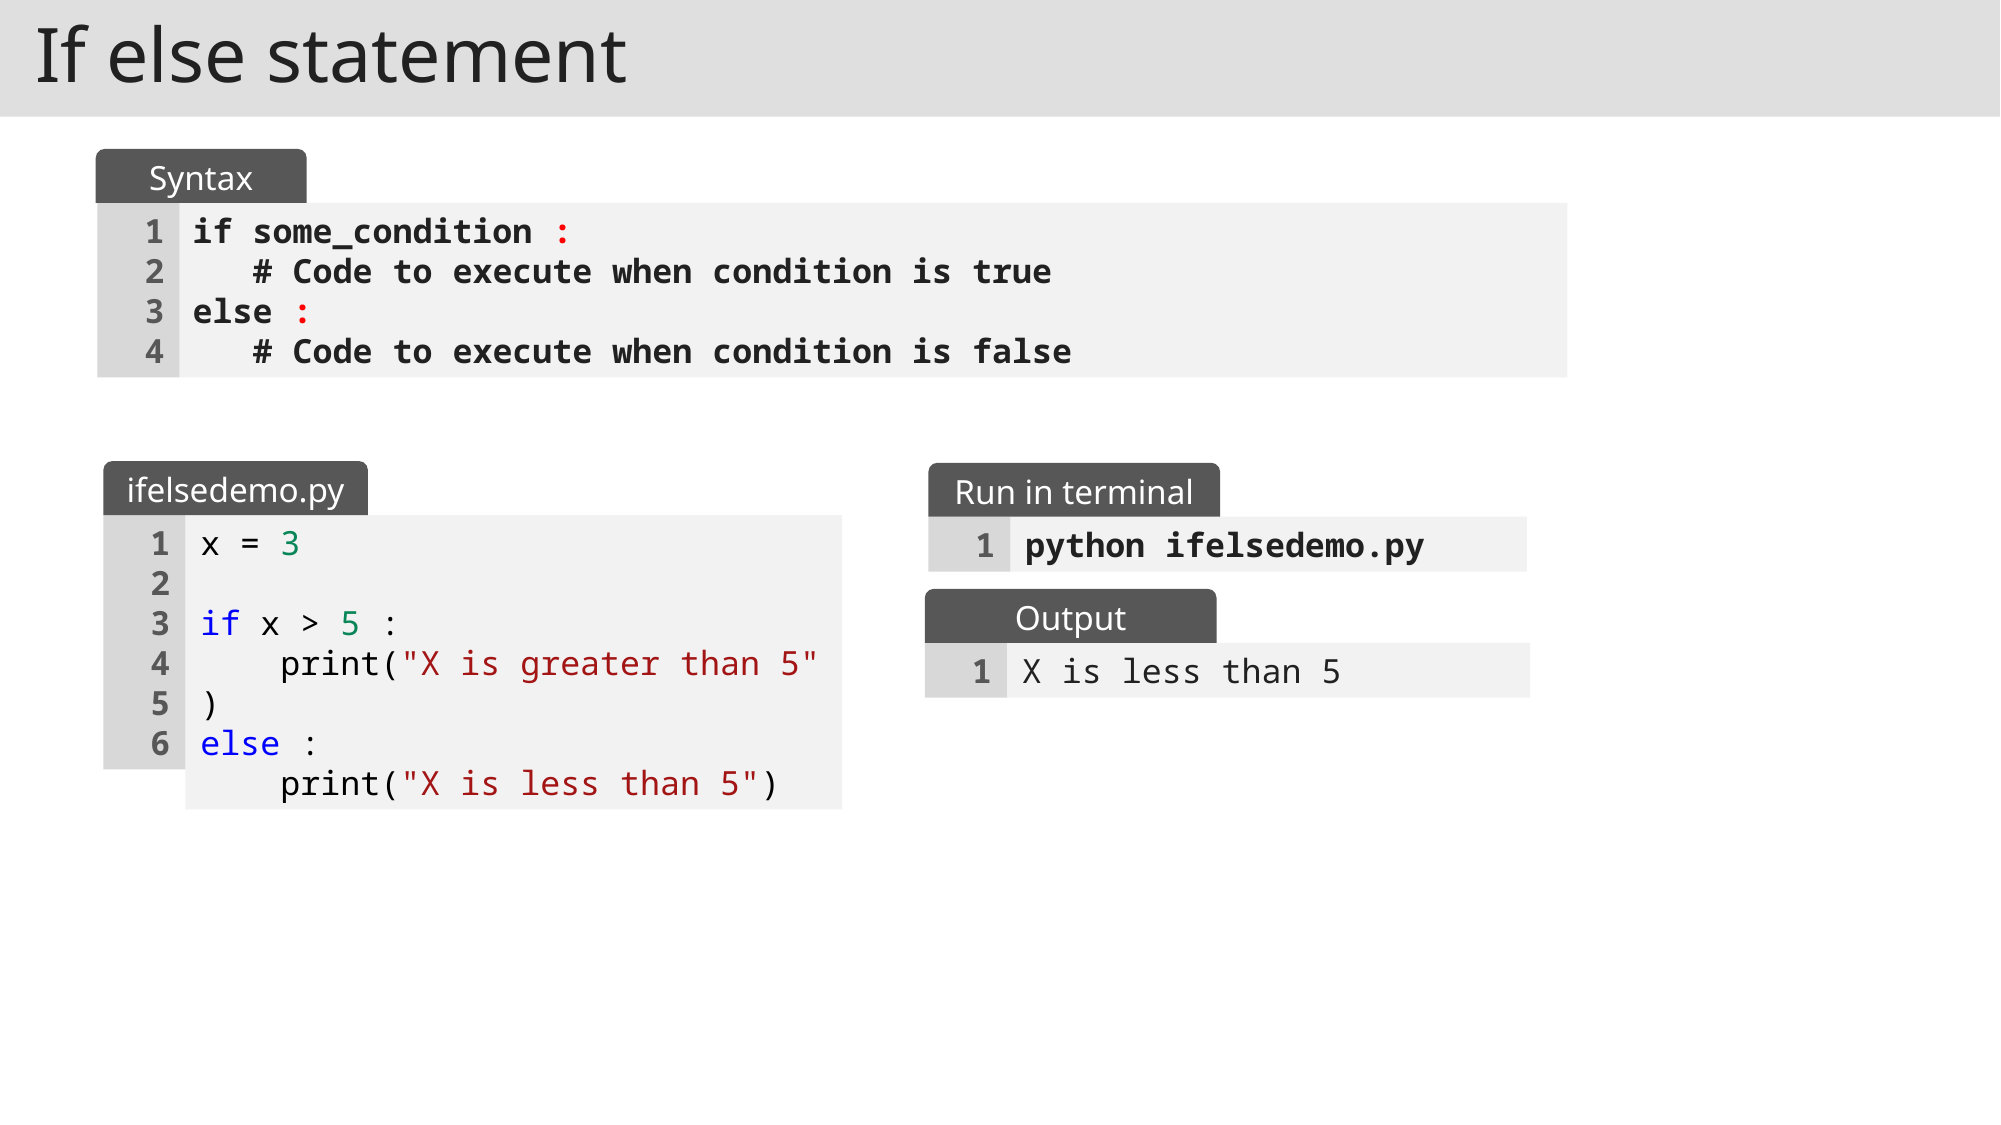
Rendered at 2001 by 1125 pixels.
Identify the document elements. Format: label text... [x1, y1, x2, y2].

title If else statement [0, 0, 2000, 117]
text_box 1 [928, 517, 1011, 572]
text_box X is less than 5 [1007, 642, 1531, 698]
text_box x = 3 if x > 5 : print("X is greater than 5") else : print("X is less than 5") [185, 515, 843, 810]
text_box if some_condition : # Code to execute when condition is true else : # Code to execute when condition is false [180, 202, 1568, 378]
text_box Syntax [95, 148, 307, 203]
text_box python ifelsedemo.py [1011, 516, 1527, 572]
text_box 1 2 3 4 5 6 [103, 516, 186, 770]
text_box ifelsedemo.py [103, 461, 368, 516]
text_box 1 2 3 4 [97, 203, 180, 378]
text_box 1 [924, 643, 1007, 698]
text_box Run in terminal [928, 462, 1221, 517]
text_box Output [924, 588, 1217, 643]
